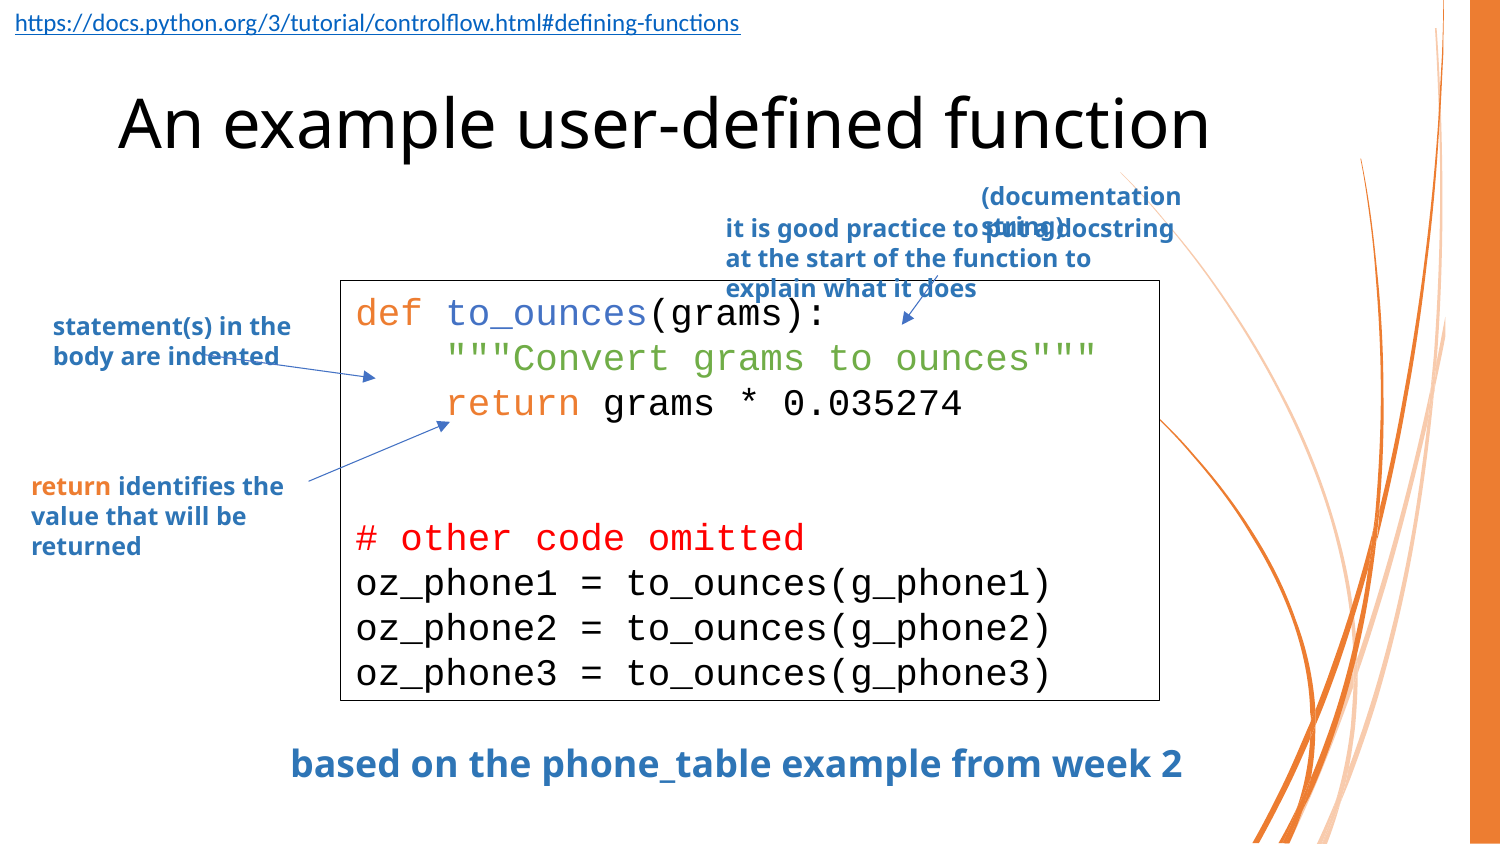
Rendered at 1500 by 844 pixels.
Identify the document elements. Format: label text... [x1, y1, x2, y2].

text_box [204, 354, 376, 379]
text_box based on the phone_table example from week 2 [275, 732, 1199, 793]
text_box return identifies the value that will be returned [16, 462, 331, 568]
text_box def to_ounces(grams): """Convert grams to ounces""" return grams * 0.035274 # other code omitted oz_phone1 = to_ounces(g_phone1) oz_phone2 = to_ounces(g_phone2) oz_phone3 = to_ounces(g_phone3) [340, 280, 1160, 701]
title An example user-defined function [103, 44, 1397, 208]
text_box https://docs.python.org/3/tutorial/controlflow.html#defining-functions [0, 0, 801, 45]
text_box it is good practice to put a docstring at the start of the function to explain what it does [710, 205, 1192, 311]
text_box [308, 421, 450, 482]
text_box (documentation string) [966, 172, 1257, 248]
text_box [901, 275, 938, 325]
text_box statement(s) in the body are indented [38, 302, 331, 378]
